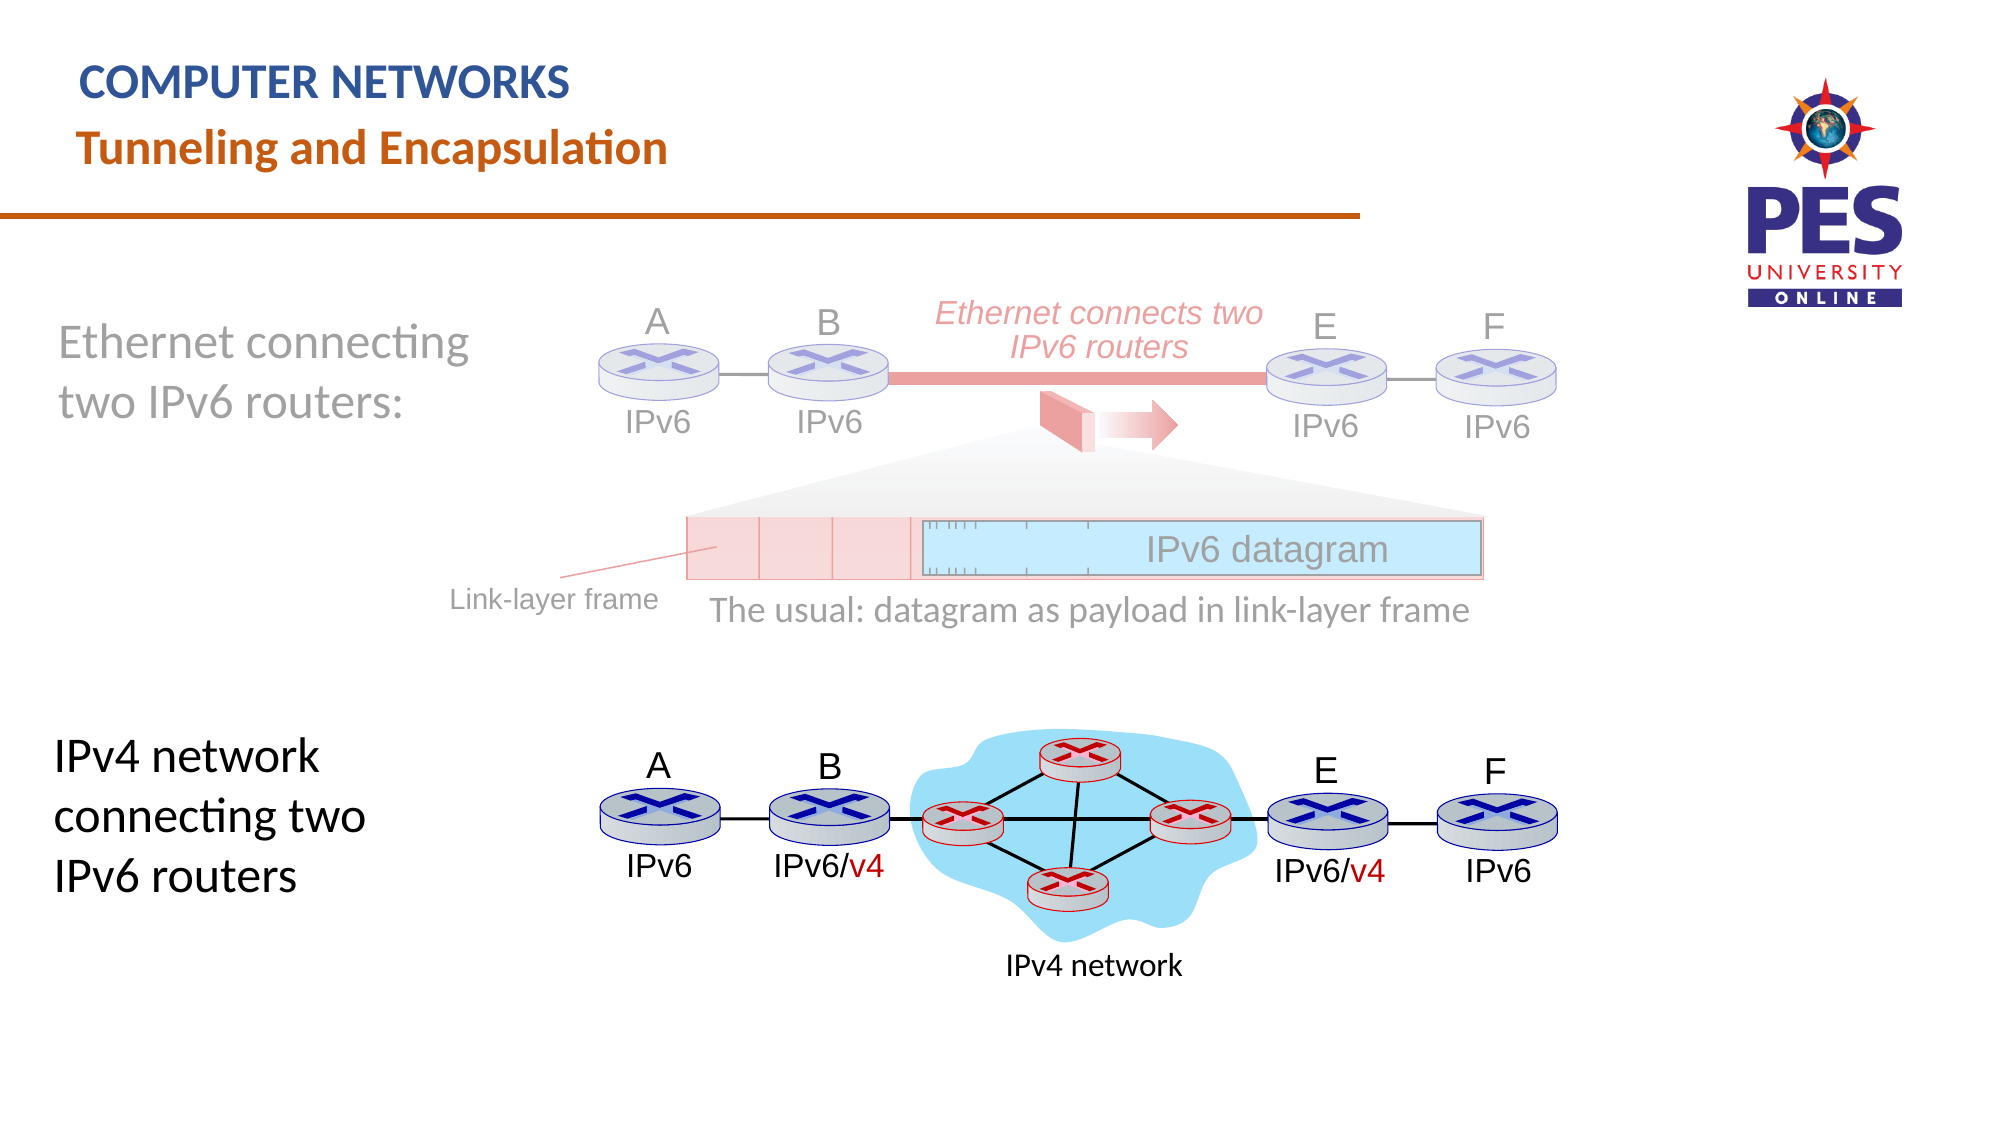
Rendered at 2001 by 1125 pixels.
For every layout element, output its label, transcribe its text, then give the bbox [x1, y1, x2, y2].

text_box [686, 424, 1489, 581]
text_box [429, 546, 717, 624]
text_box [600, 723, 1558, 992]
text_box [1040, 390, 1178, 453]
text_box COMPUTER NETWORKS [64, 41, 1295, 106]
text_box [32, 244, 1684, 641]
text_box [598, 289, 1556, 453]
picture [1748, 76, 1902, 307]
text_box IPv4 network connecting two IPv6 routers [38, 715, 459, 910]
text_box Tunneling and Encapsulation [60, 106, 1374, 182]
